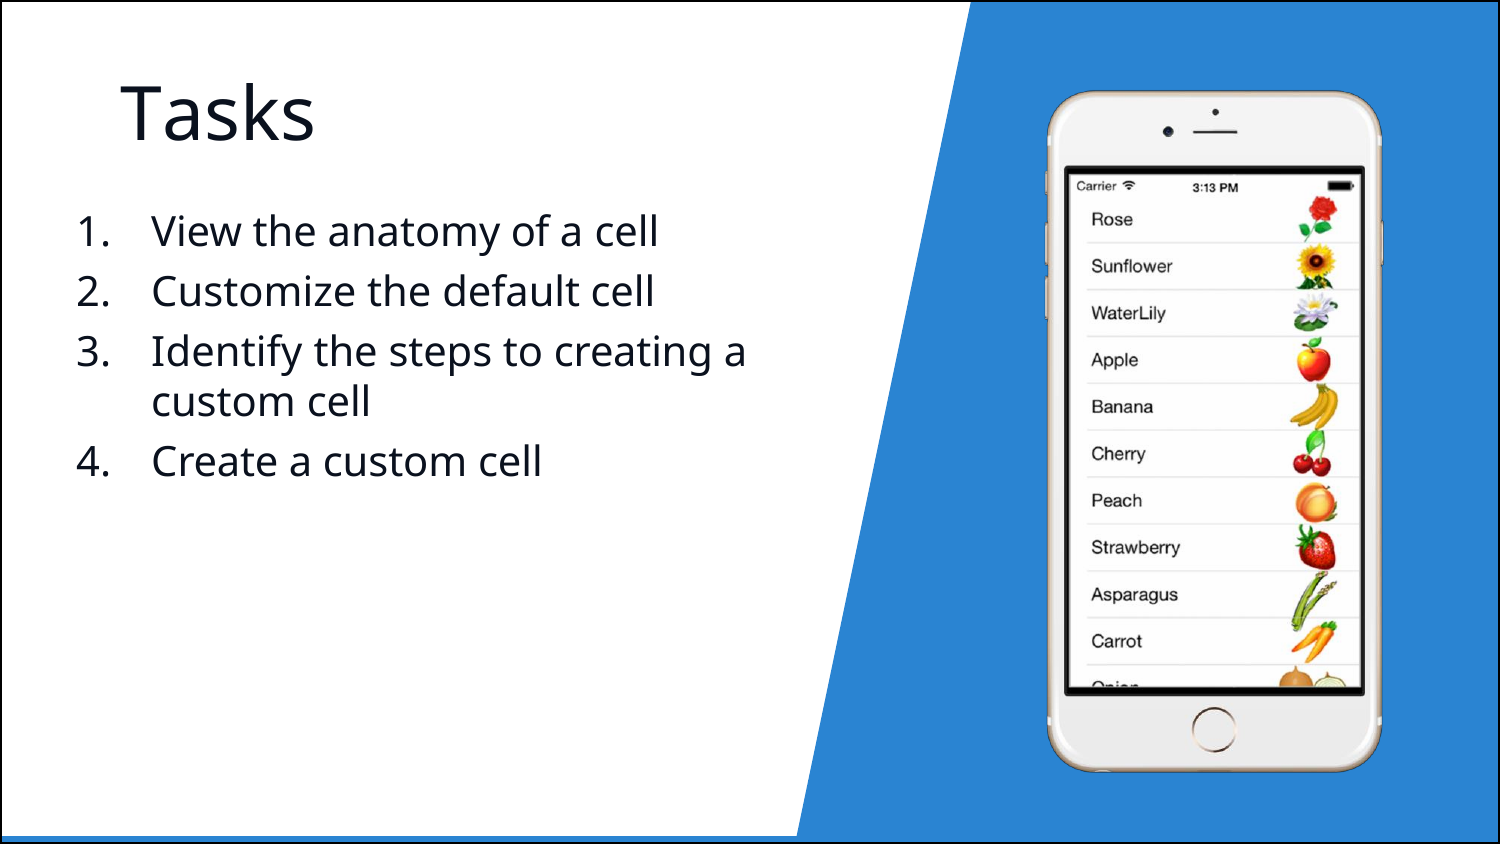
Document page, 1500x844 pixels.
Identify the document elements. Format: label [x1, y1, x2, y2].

text_box [0, 0, 1500, 844]
